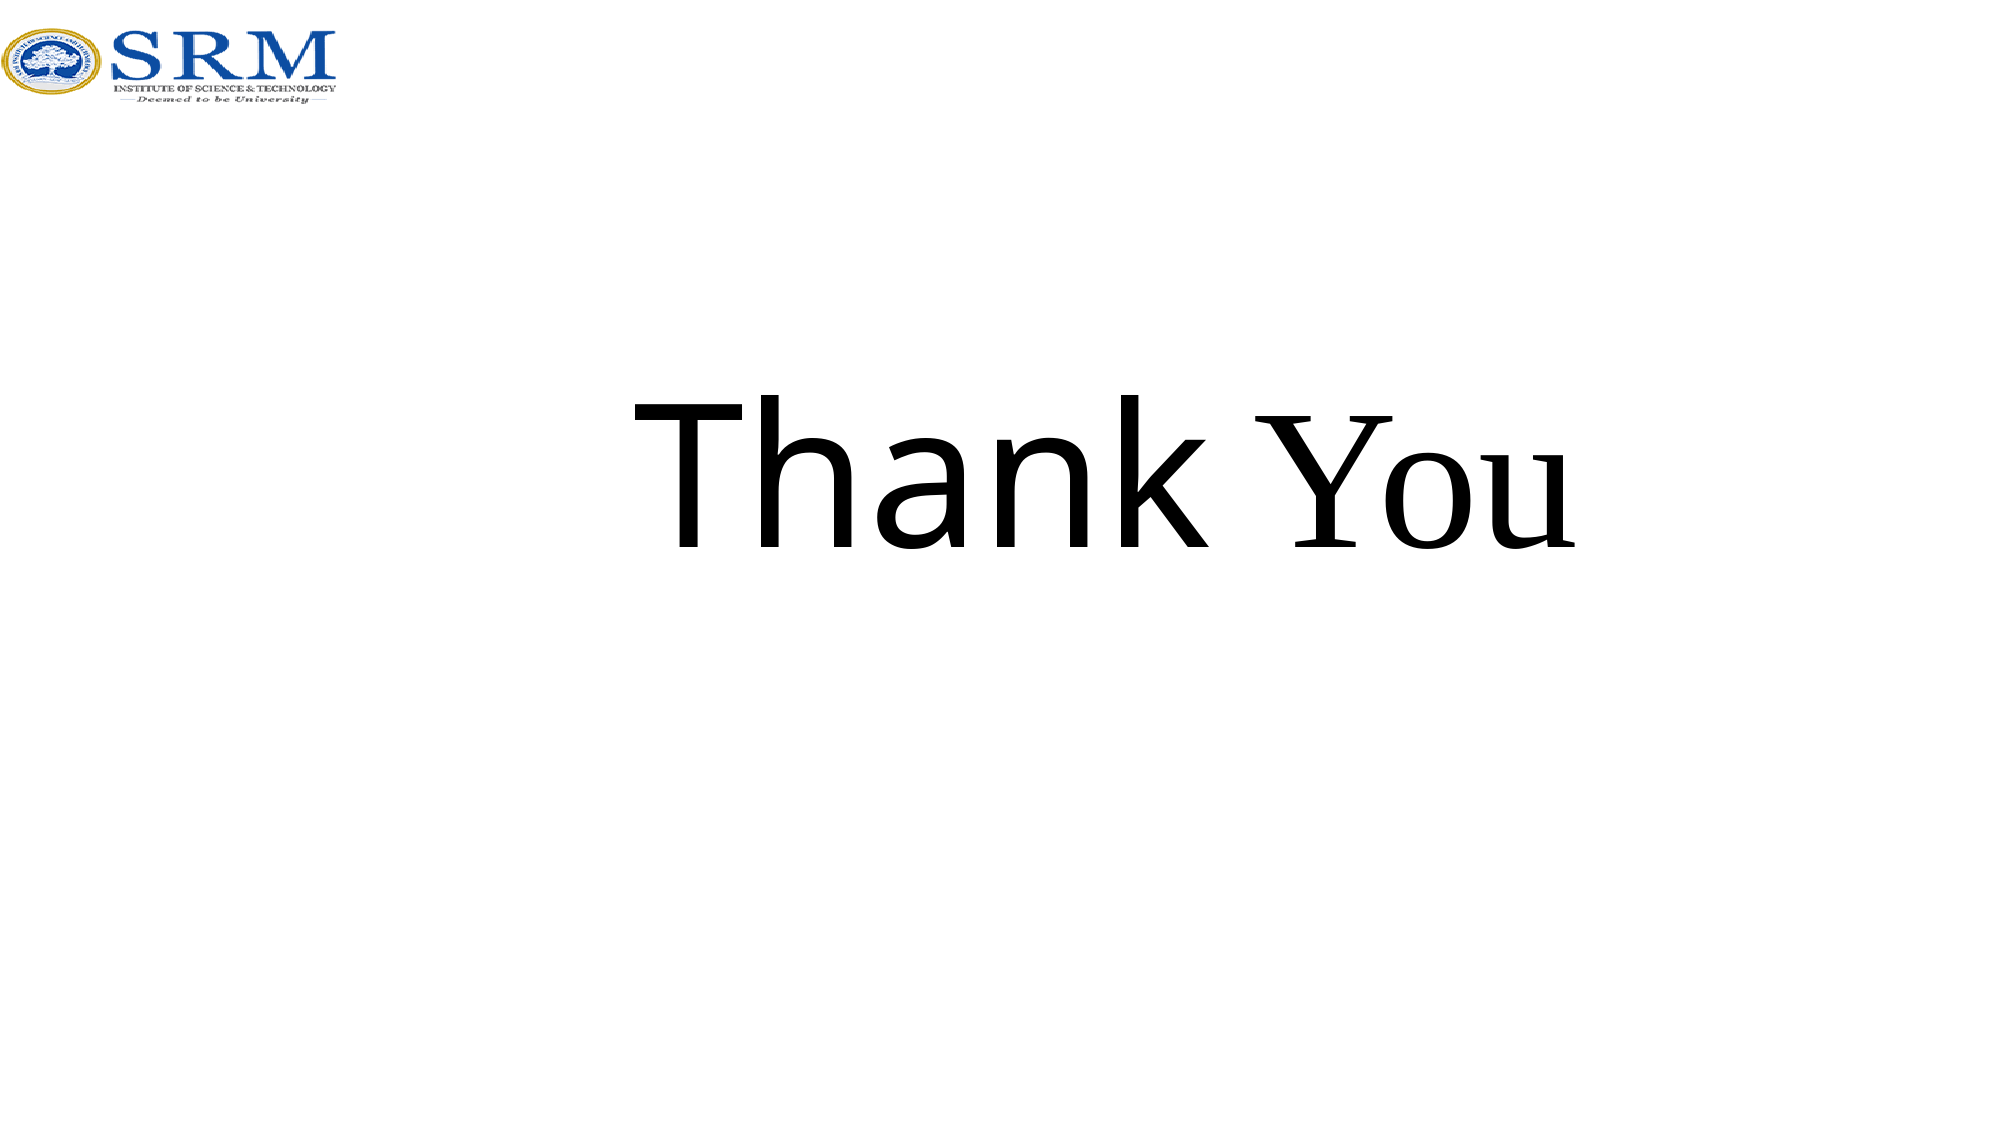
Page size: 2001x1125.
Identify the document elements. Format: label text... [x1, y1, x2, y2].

list Thank You [462, 99, 1813, 843]
picture [0, 0, 341, 130]
